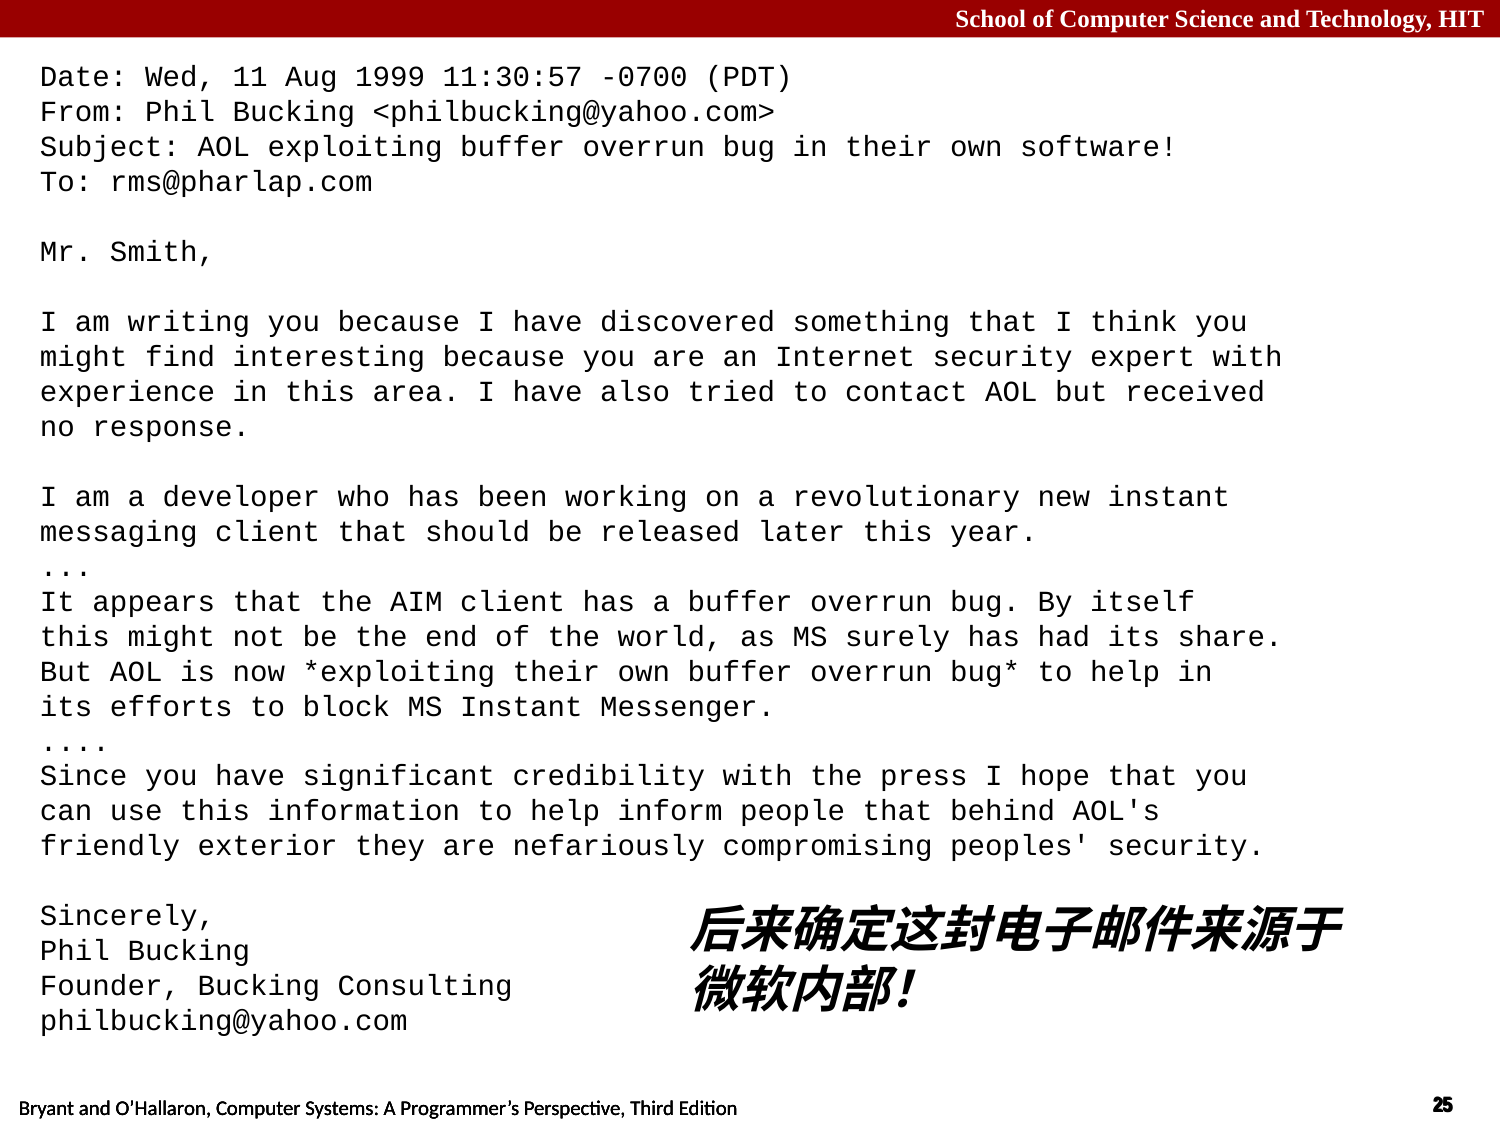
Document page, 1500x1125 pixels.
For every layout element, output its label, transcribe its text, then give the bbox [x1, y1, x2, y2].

text_box 后来确定这封电子邮件来源于微软内部！ [675, 890, 1400, 1026]
list Date: Wed, 11 Aug 1999 11:30:57 -0700 (PDT) From: Phil Bucking <philbucking@yahoo.com> Subject: AOL exploiting buffer overrun bug in their own software! To: rms@pharlap.com Mr. Smith, I am writing you because I have discovered something that I think you might find interesting because you are an Internet security expert with experience in this area. I have also tried to contact AOL but received no response. I am a developer who has been working on a revolutionary new instant messaging client that should be released later this year. ... It appears that the AIM client has a buffer overrun bug. By itself this might not be the end of the world, as MS surely has had its share. But AOL is now *exploiting their own buffer overrun bug* to help in its efforts to block MS Instant Messenger. .... Since you have significant credibility with the press I hope that you can use this information to help inform people that behind AOL's friendly exterior they are nefariously compromising peoples' security. Sincerely, Phil Bucking Founder, Bucking Consulting philbucking@yahoo.com [24, 49, 1500, 951]
